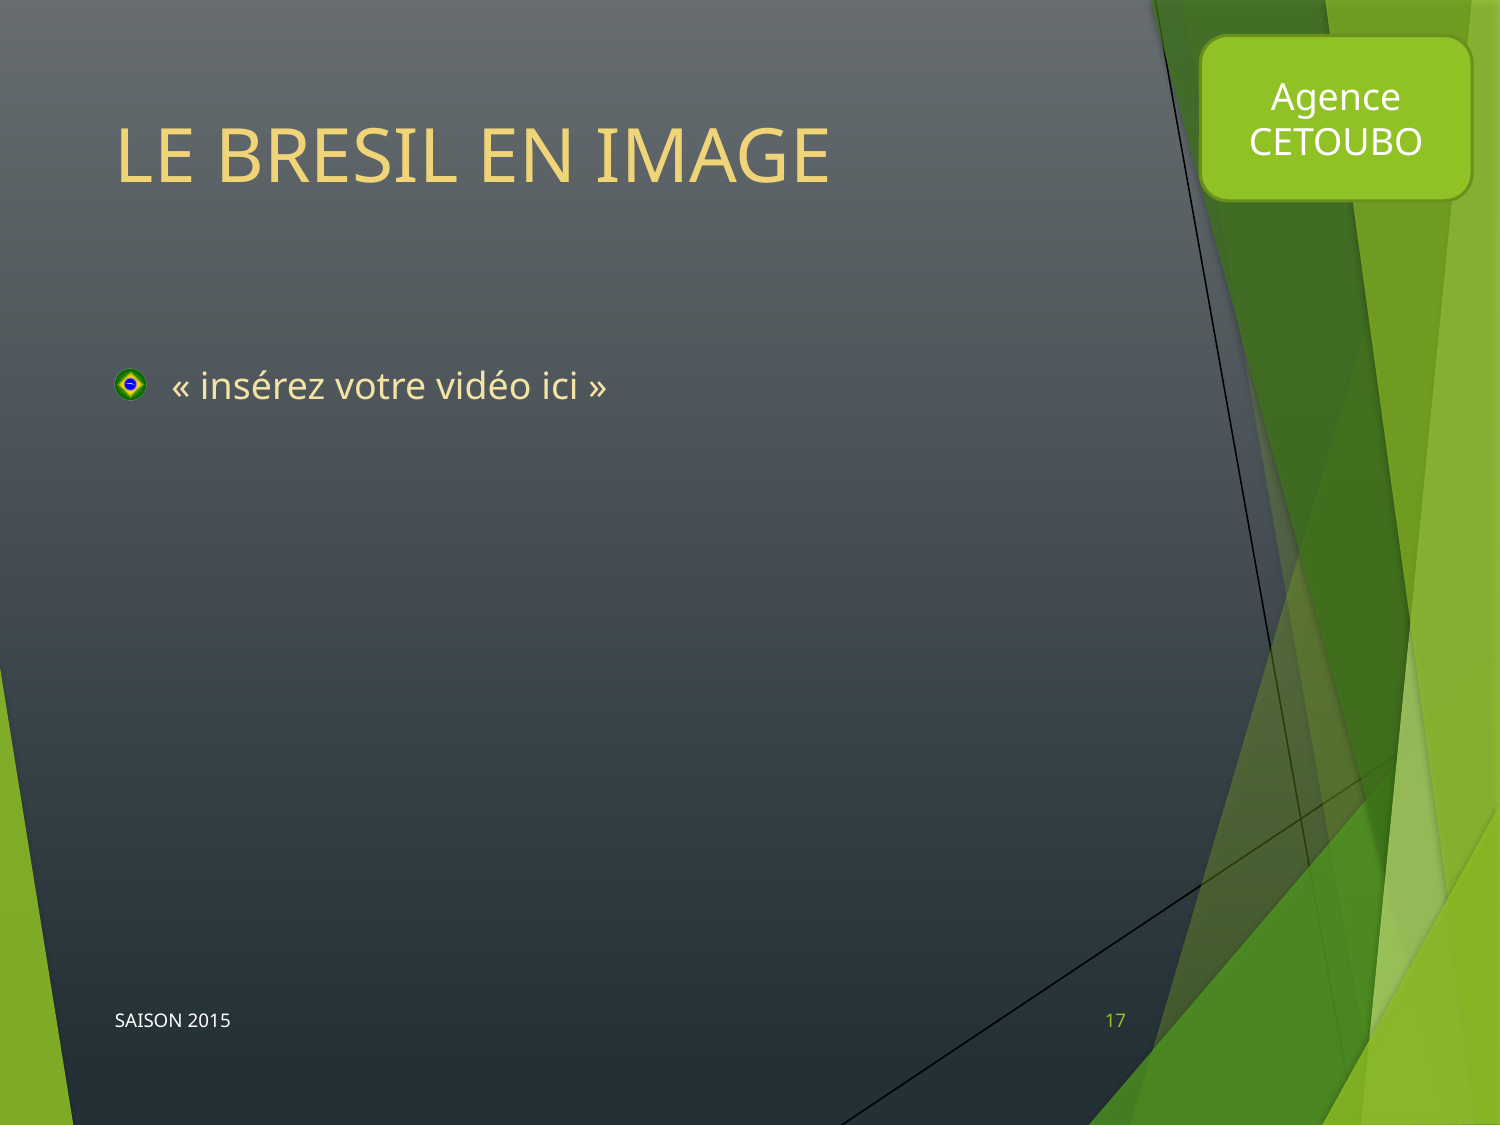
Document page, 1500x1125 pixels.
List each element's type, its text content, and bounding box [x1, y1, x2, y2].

slide_number 17 [1057, 991, 1142, 1051]
footer SAISON 2015 [99, 991, 859, 1051]
title LE BRESIL EN IMAGE [99, 99, 1142, 317]
picture [114, 368, 147, 401]
list « insérez votre vidéo ici » [99, 354, 1142, 992]
